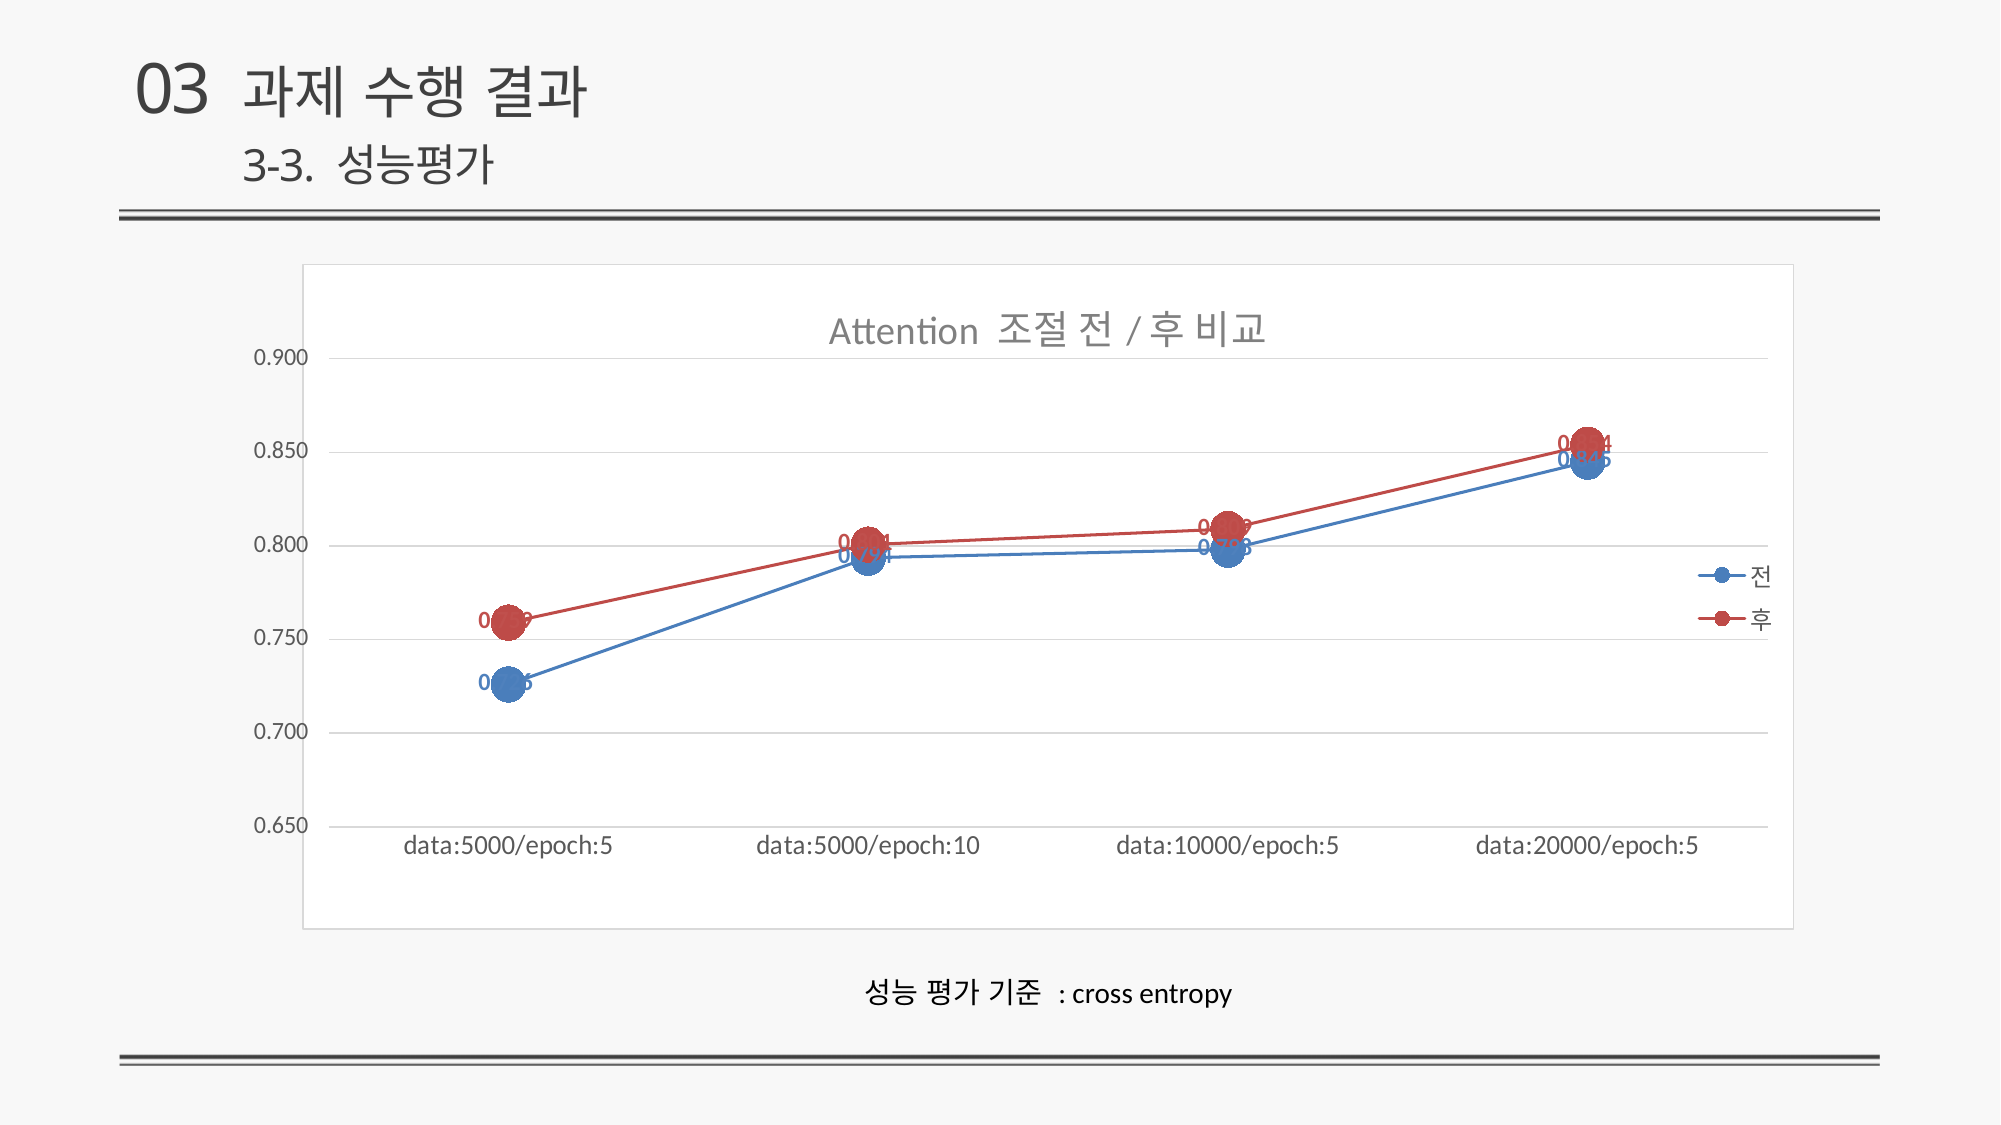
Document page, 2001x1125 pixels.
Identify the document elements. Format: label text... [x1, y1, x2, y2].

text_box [119, 209, 1881, 221]
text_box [119, 1054, 1881, 1066]
chart [253, 263, 1795, 931]
text_box 3-3. 성능평가 [227, 133, 928, 199]
text_box 03 [119, 36, 242, 135]
text_box 과제 수행 결과 [227, 49, 1700, 133]
text_box 성능 평가 기준 : cross entropy [849, 967, 1472, 1017]
